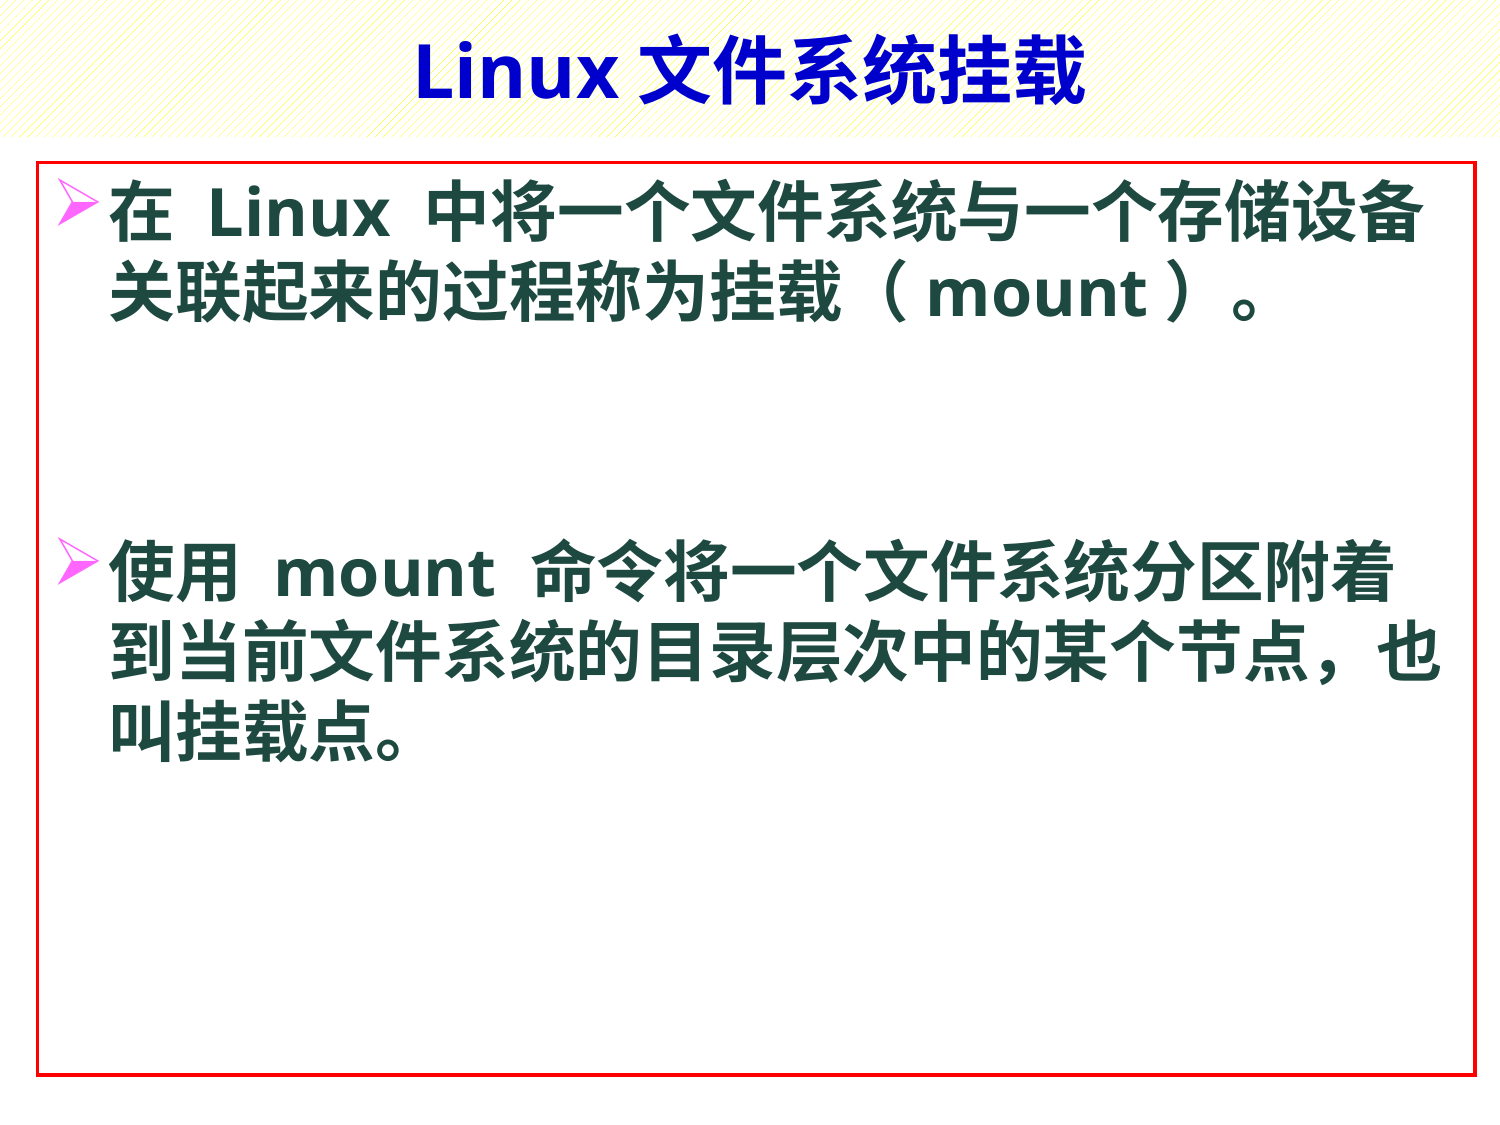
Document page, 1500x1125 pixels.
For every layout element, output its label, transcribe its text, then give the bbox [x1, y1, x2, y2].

title Linux文件系统挂载 [0, 0, 1500, 138]
list 在 Linux 中将一个文件系统与一个存储设备关联起来的过程称为挂载（mount）。 使用 mount 命令将一个文件系统分区附着到当前文件系统的目录层次中的某个节点，也叫挂载点。 [37, 162, 1475, 1075]
